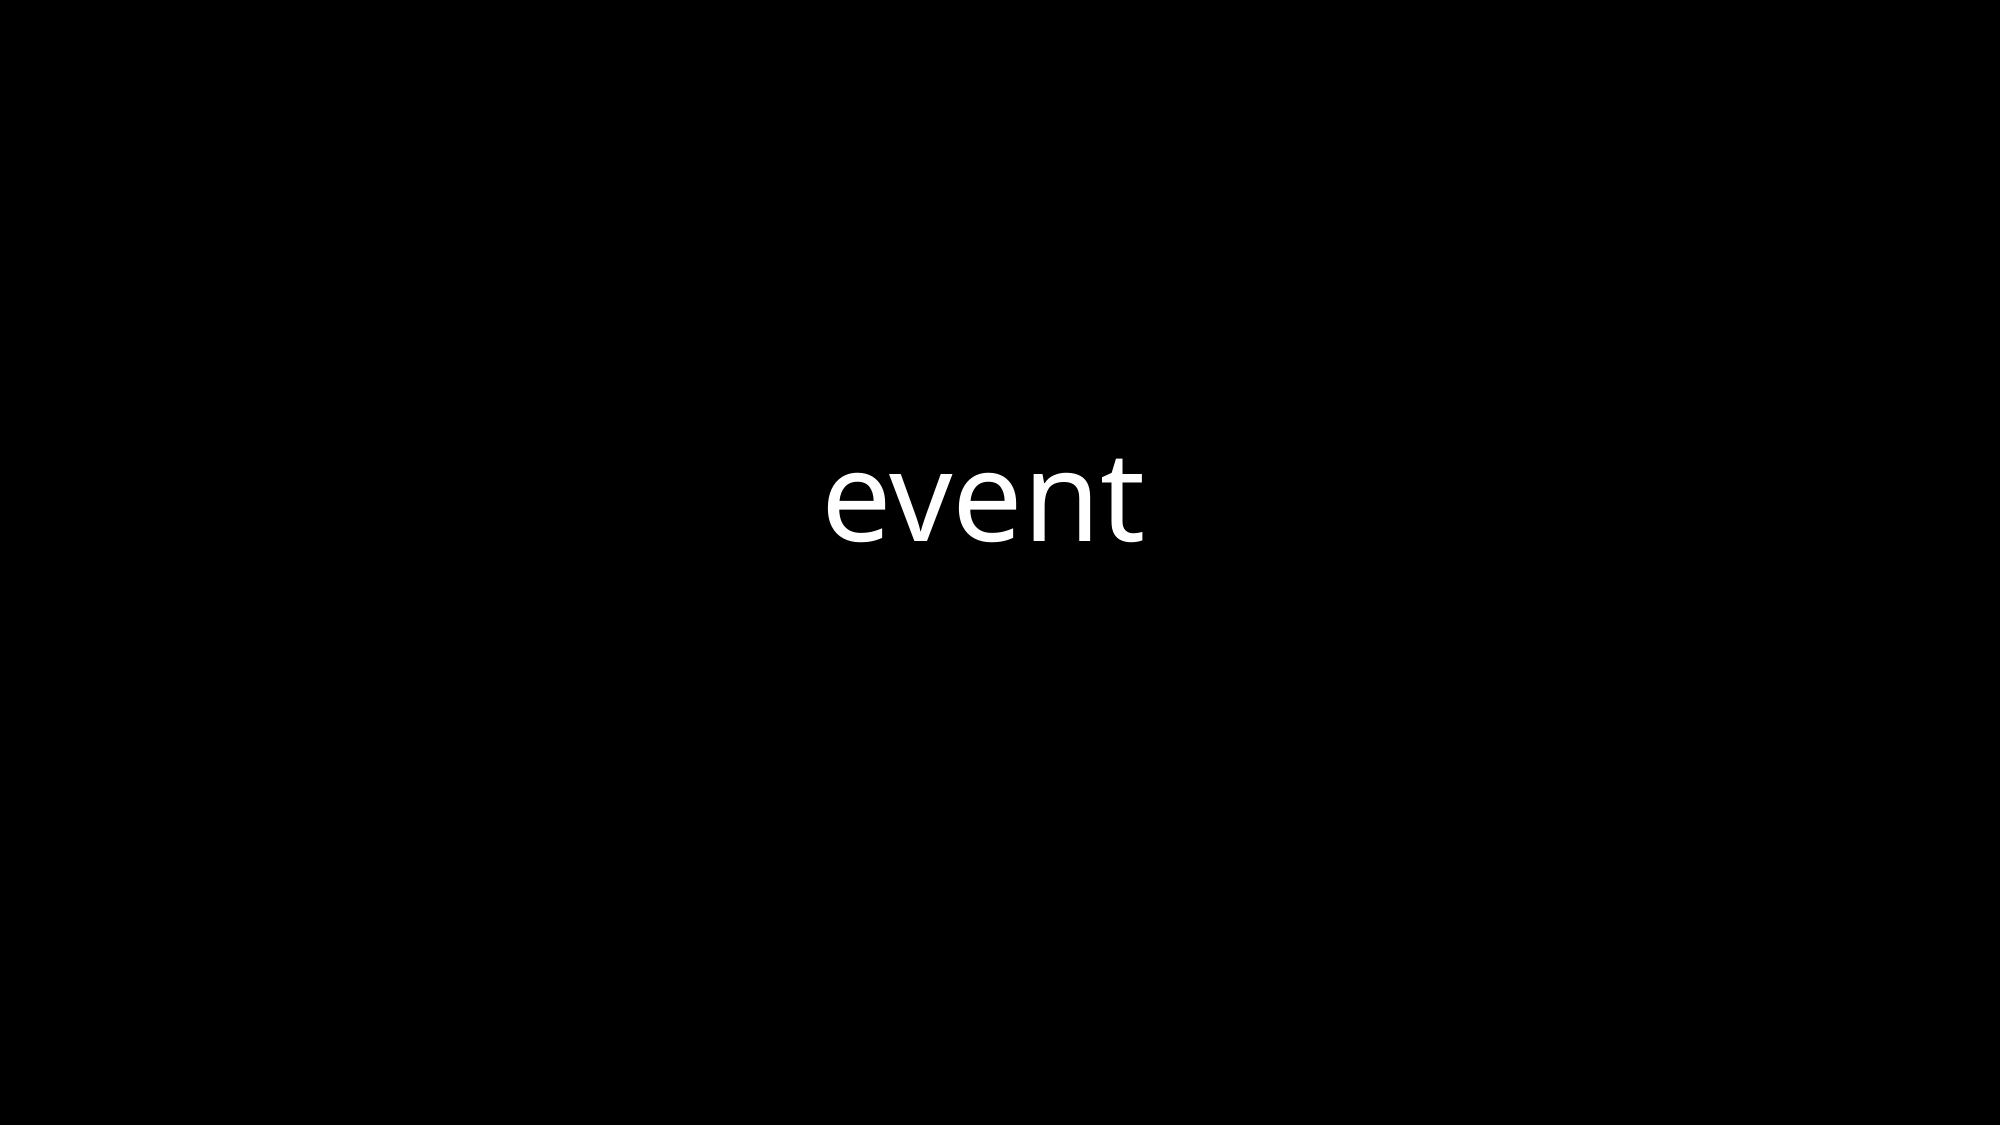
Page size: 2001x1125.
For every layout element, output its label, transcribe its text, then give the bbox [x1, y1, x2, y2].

title event [249, 184, 1750, 576]
